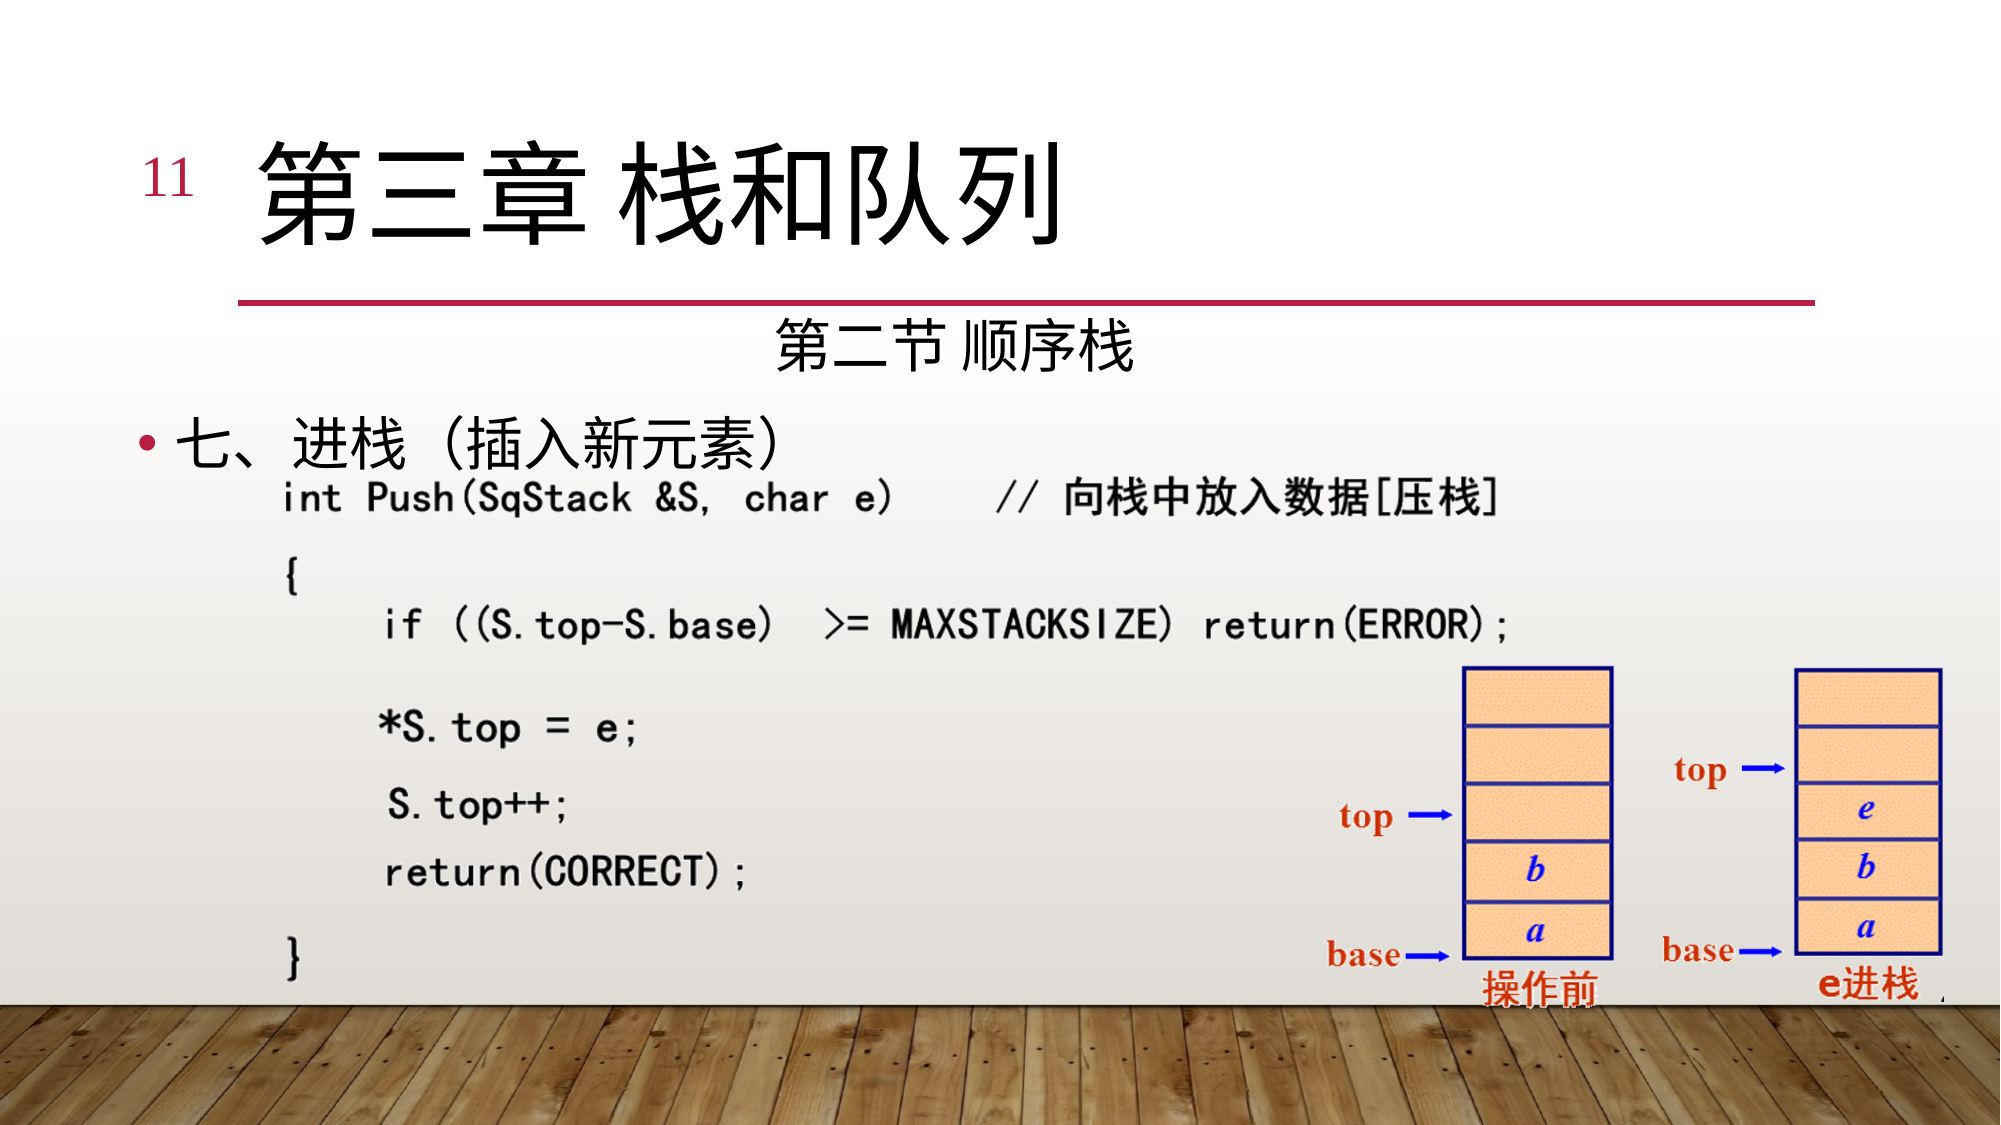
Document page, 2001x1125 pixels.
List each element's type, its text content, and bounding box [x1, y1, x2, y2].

list 七、进栈（插入新元素） [122, 385, 1532, 1087]
picture [357, 693, 655, 763]
picture [380, 773, 577, 832]
slide_number 11 [78, 131, 212, 214]
picture [1663, 660, 1944, 1003]
title 第三章 栈和队列 [238, 131, 1814, 305]
picture [380, 842, 760, 900]
text_box 第二节 顺序栈 [758, 301, 1485, 387]
picture [276, 915, 322, 997]
picture [0, 660, 2000, 1125]
picture [280, 469, 1519, 648]
